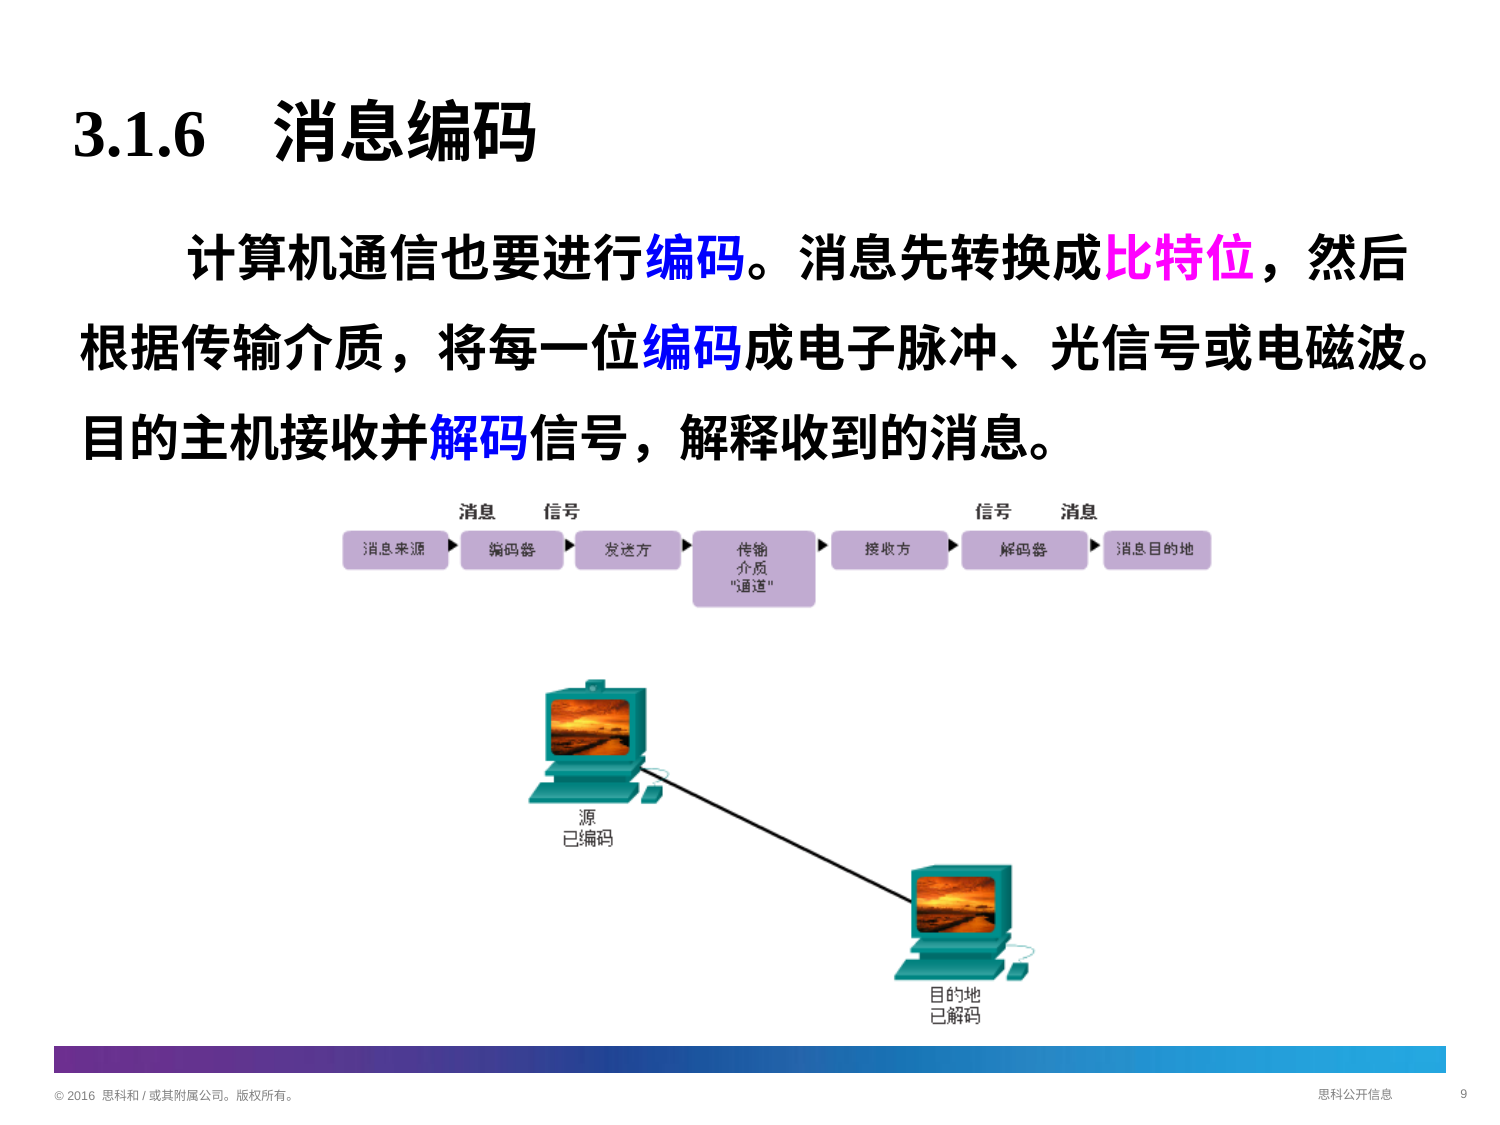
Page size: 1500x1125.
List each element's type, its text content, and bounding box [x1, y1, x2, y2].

text_box 计算机通信也要进行编码。消息先转换成比特位，然后根据传输介质，将每一位编码成电子脉冲、光信号或电磁波。目的主机接收并解码信号，解释收到的消息。 [64, 188, 1424, 473]
title 3.1.6 消息编码 [59, 59, 768, 178]
picture [54, 1046, 1446, 1073]
picture [324, 478, 1226, 1040]
